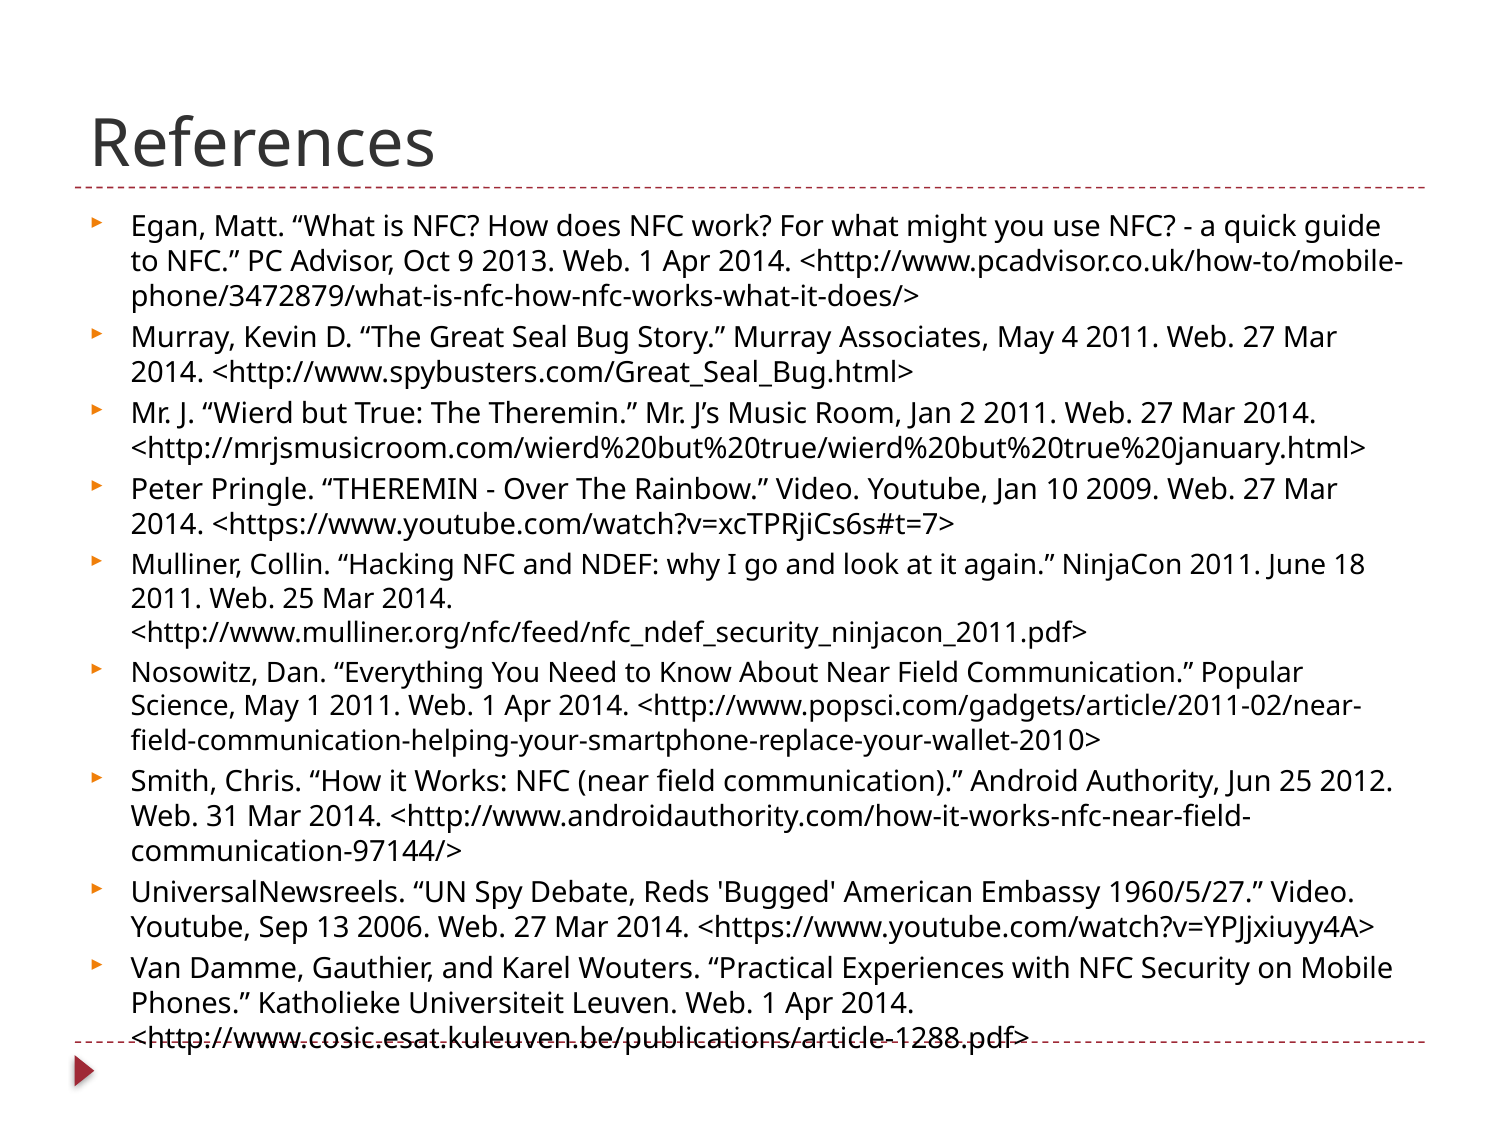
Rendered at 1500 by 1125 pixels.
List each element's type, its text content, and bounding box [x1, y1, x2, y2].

list Egan, Matt. “What is NFC? How does NFC work? For what might you use NFC? - a quick guide to NFC.” PC Advisor, Oct 9 2013. Web. 1 Apr 2014. <http://www.pcadvisor.co.uk/how-to/mobile-phone/3472879/what-is-nfc-how-nfc-works-what-it-does/> Murray, Kevin D. “The Great Seal Bug Story.” Murray Associates, May 4 2011. Web. 27 Mar 2014. <http://www.spybusters.com/Great_Seal_Bug.html> Mr. J. “Wierd but True: The Theremin.” Mr. J’s Music Room, Jan 2 2011. Web. 27 Mar 2014. <http://mrjsmusicroom.com/wierd%20but%20true/wierd%20but%20true%20january.html> Peter Pringle. “THEREMIN - Over The Rainbow.” Video. Youtube, Jan 10 2009. Web. 27 Mar 2014. <https://www.youtube.com/watch?v=xcTPRjiCs6s#t=7> Mulliner, Collin. “Hacking NFC and NDEF: why I go and look at it again.” NinjaCon 2011. June 18 2011. Web. 25 Mar 2014. <http://www.mulliner.org/nfc/feed/nfc_ndef_security_ninjacon_2011.pdf> Nosowitz, Dan. “Everything You Need to Know About Near Field Communication.” Popular Science, May 1 2011. Web. 1 Apr 2014. <http://www.popsci.com/gadgets/article/2011-02/near-field-communication-helping-your-smartphone-replace-your-wallet-2010> Smith, Chris. “How it Works: NFC (near field communication).” Android Authority, Jun 25 2012. Web. 31 Mar 2014. <http://www.androidauthority.com/how-it-works-nfc-near-field-communication-97144/> UniversalNewsreels. “UN Spy Debate, Reds 'Bugged' American Embassy 1960/5/27.” Video. Youtube, Sep 13 2006. Web. 27 Mar 2014. <https://www.youtube.com/watch?v=YPJjxiuyy4A> Van Damme, Gauthier, and Karel Wouters. “Practical Experiences with NFC Security on Mobile Phones.” Katholieke Universiteit Leuven. Web. 1 Apr 2014. <http://www.cosic.esat.kuleuven.be/publications/article-1288.pdf> [75, 200, 1425, 1100]
title References [75, 24, 1425, 188]
